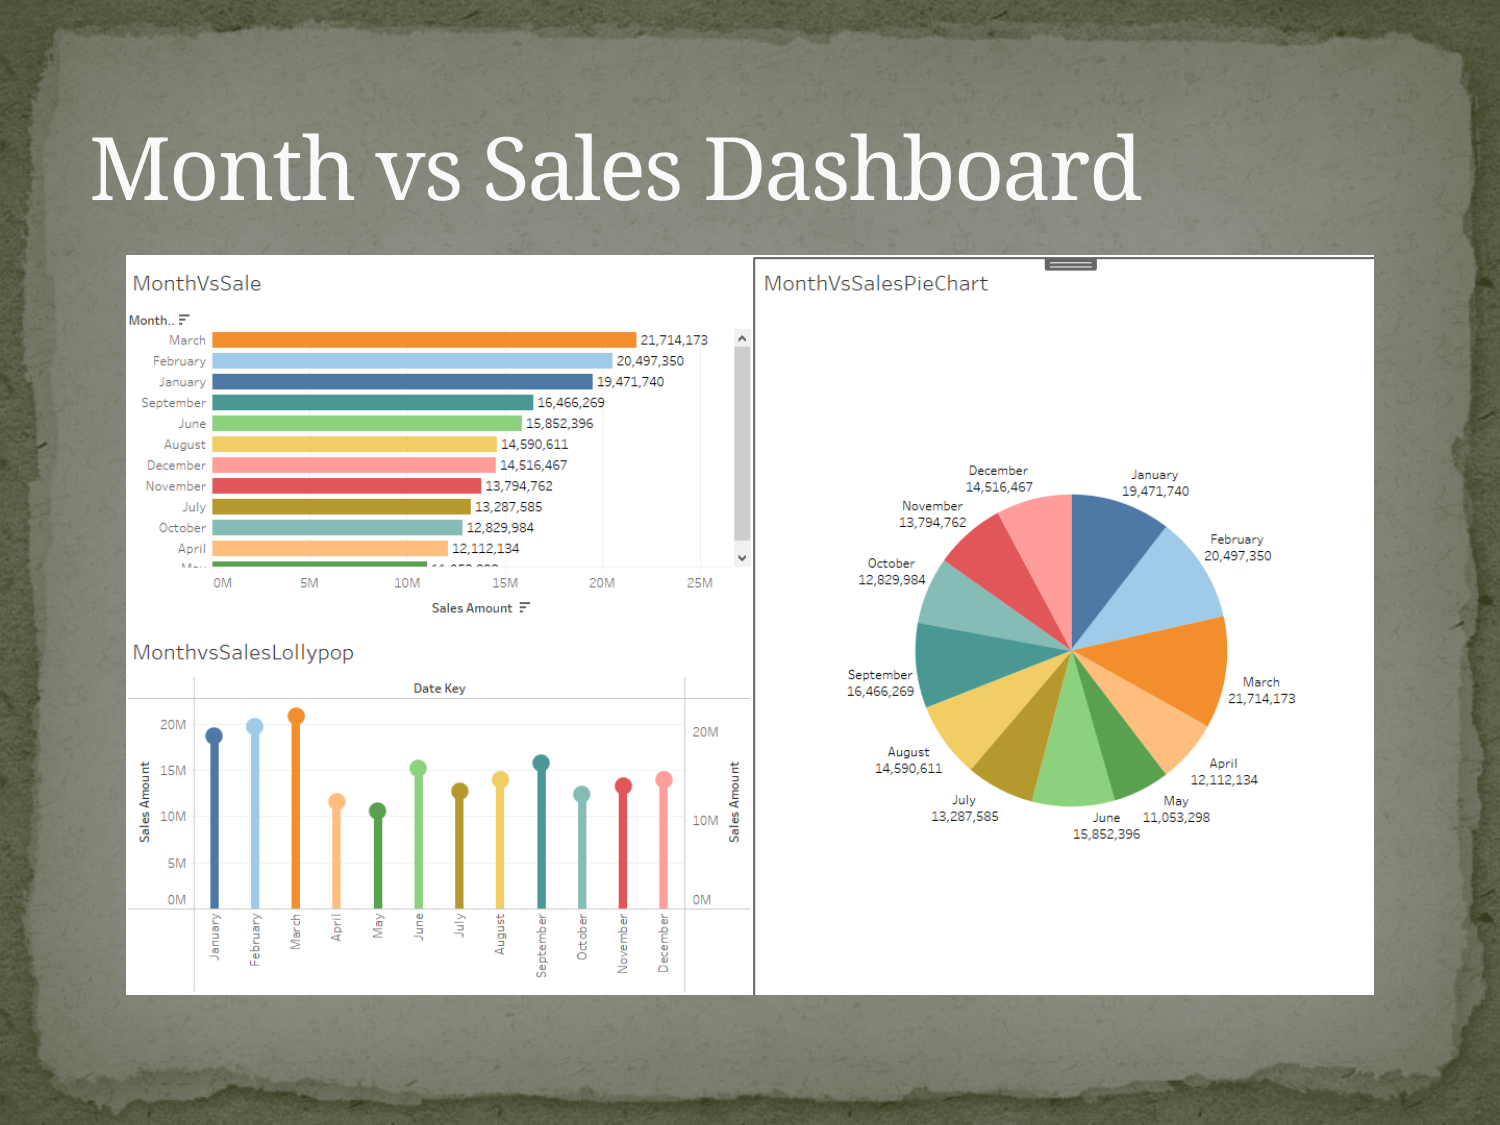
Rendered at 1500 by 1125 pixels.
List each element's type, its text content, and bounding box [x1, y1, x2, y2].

title Month vs Sales Dashboard [74, 24, 1425, 225]
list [127, 257, 1373, 992]
